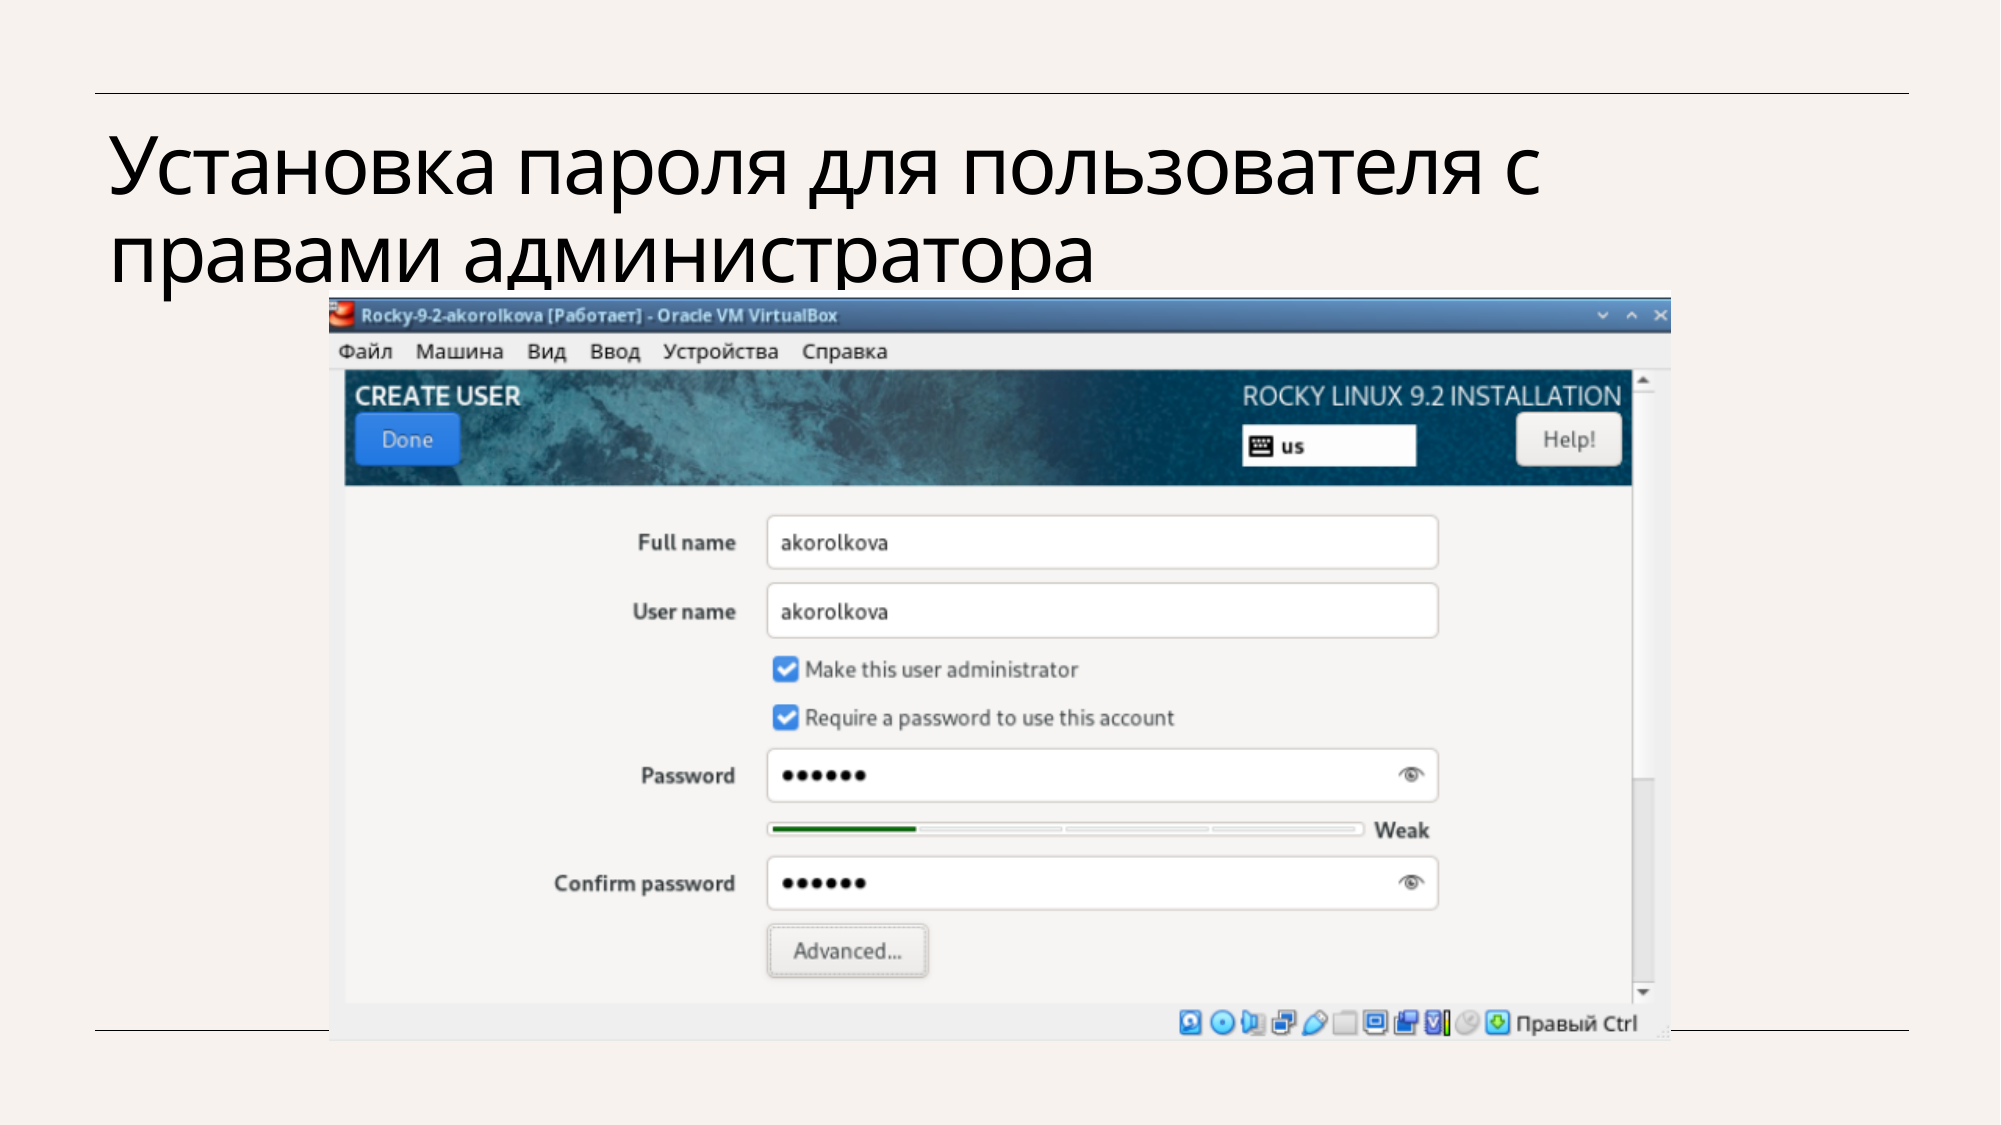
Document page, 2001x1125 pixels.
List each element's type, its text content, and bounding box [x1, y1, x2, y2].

title Установка пароля для пользователя с правами администратора [93, 117, 1907, 309]
picture [329, 290, 1671, 1041]
